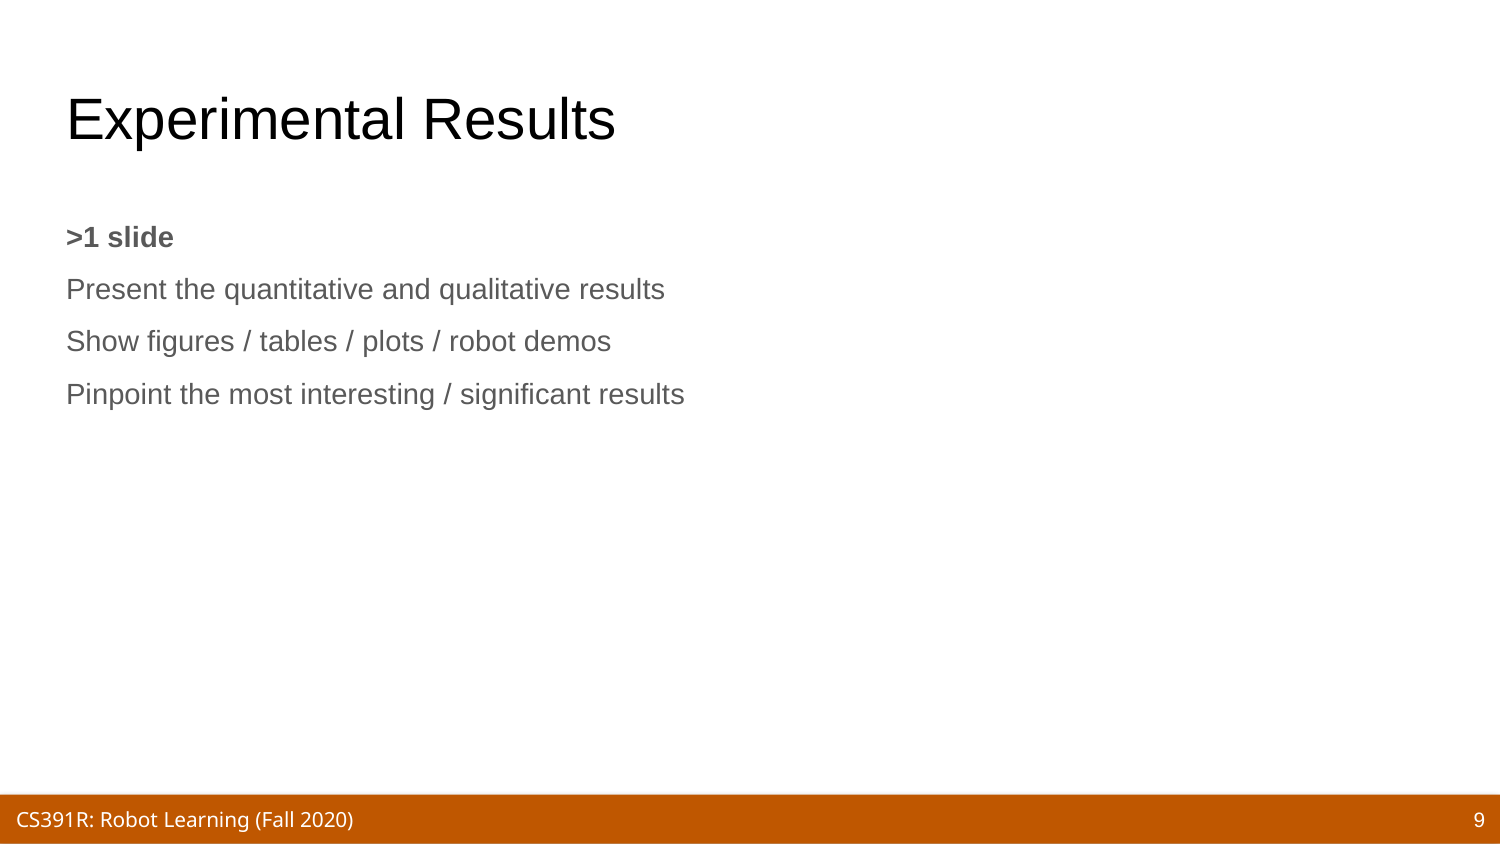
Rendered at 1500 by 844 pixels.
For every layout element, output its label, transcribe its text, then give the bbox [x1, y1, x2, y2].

slide_number 9 [1410, 794, 1500, 844]
text_box >1 slide Present the quantitative and qualitative results Show figures / tables / plots / robot demos Pinpoint the most interesting / significant results [51, 185, 1449, 750]
title Experimental Results [51, 46, 1449, 185]
